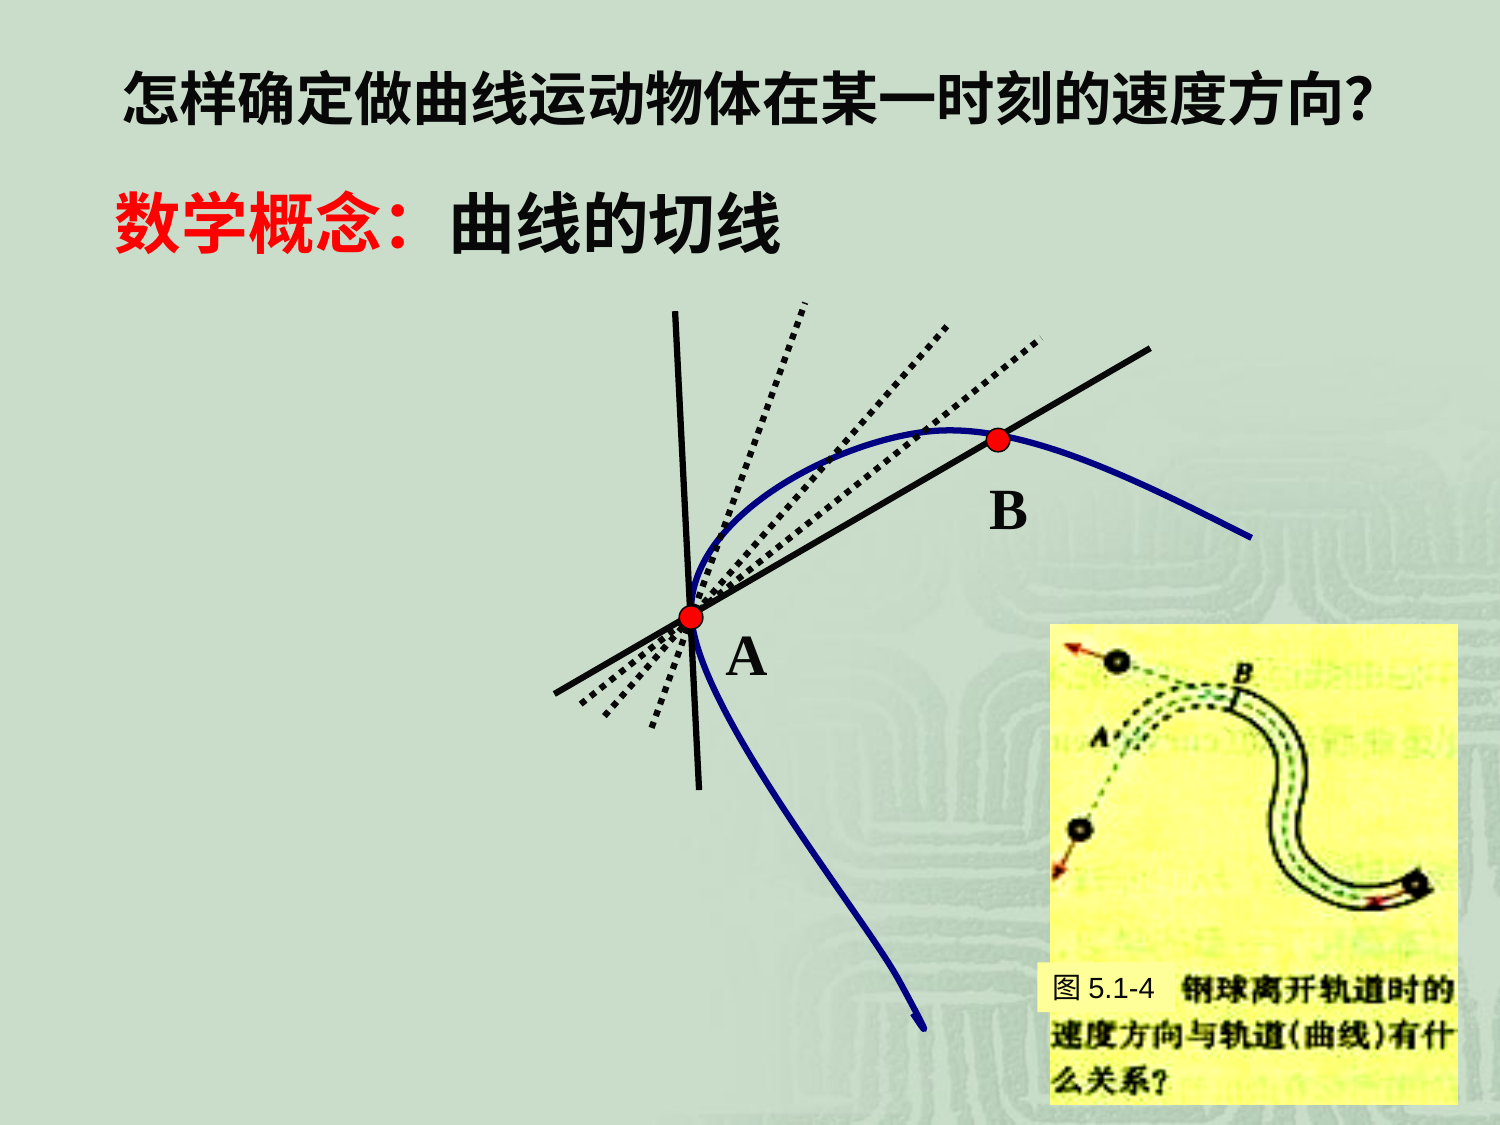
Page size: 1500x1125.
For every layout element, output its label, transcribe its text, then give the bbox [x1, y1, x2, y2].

text_box [679, 605, 703, 630]
text_box 数学概念：曲线的切线 [100, 174, 1050, 270]
text_box [986, 428, 1010, 452]
picture [0, 0, 1500, 1125]
text_box [691, 430, 1252, 1030]
text_box 怎样确定做曲线运动物体在某一时刻的速度方向？ [53, 54, 1471, 140]
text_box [1037, 624, 1458, 1105]
text_box A [710, 609, 821, 695]
text_box B [974, 463, 1199, 549]
